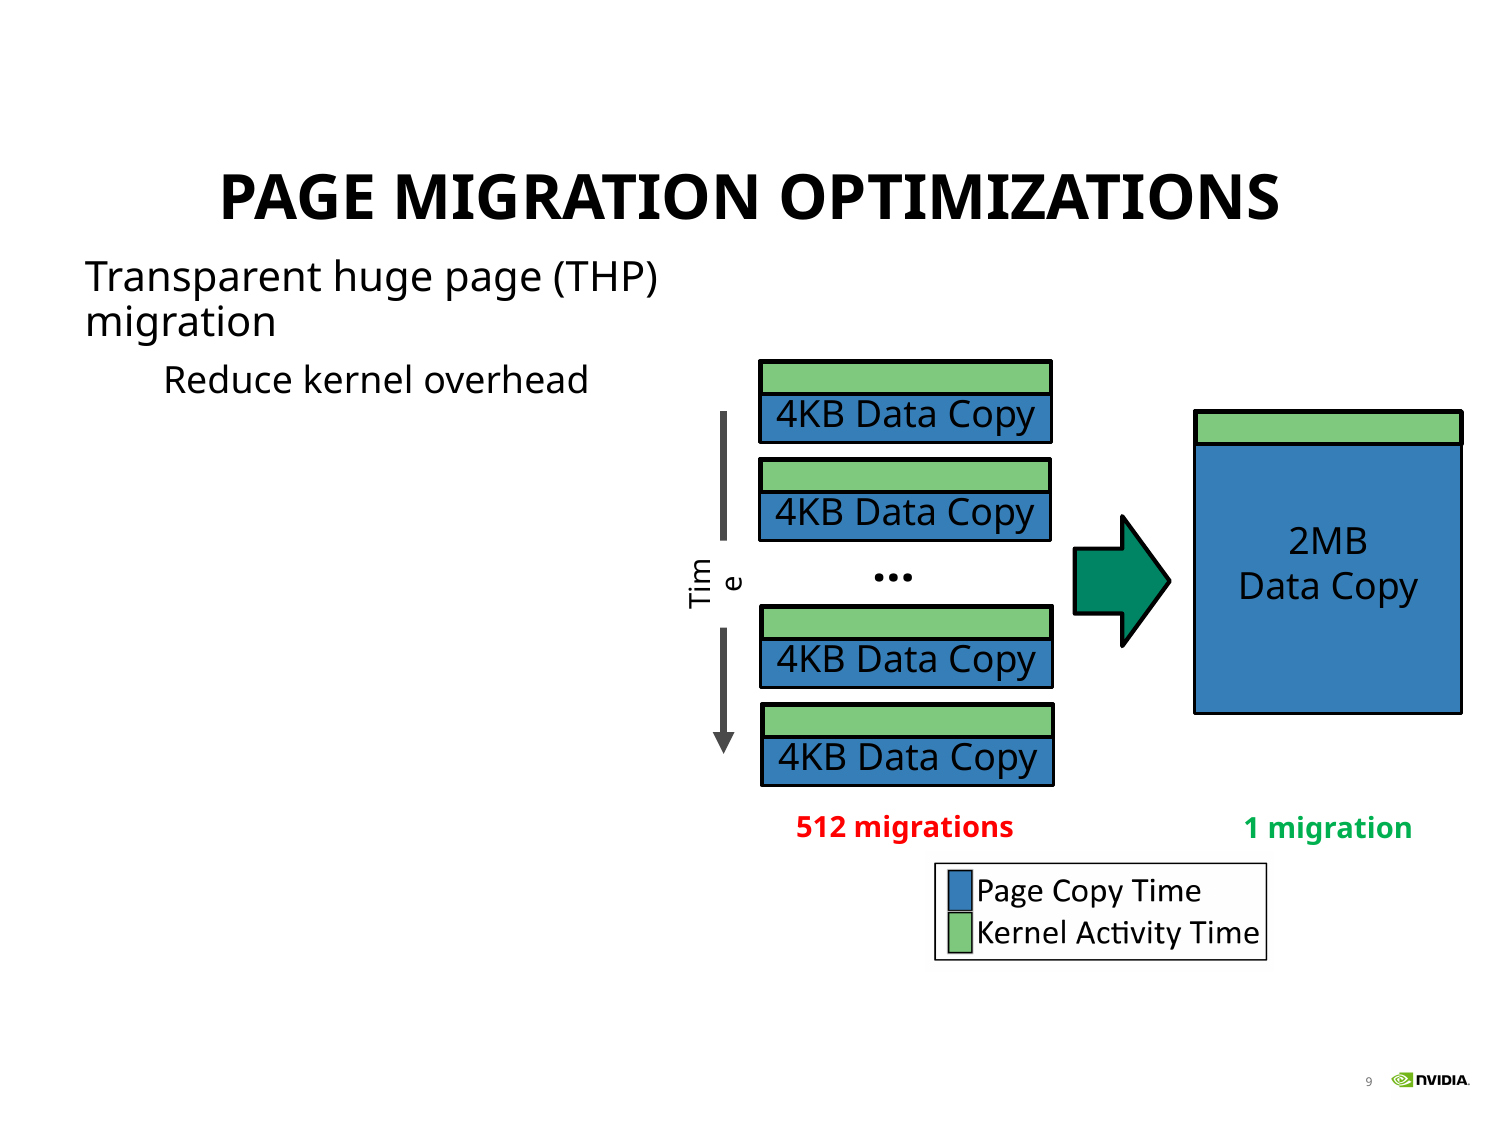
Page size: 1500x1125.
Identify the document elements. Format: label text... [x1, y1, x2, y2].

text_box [758, 458, 1052, 541]
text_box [760, 605, 1053, 688]
text_box … [845, 549, 941, 599]
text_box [759, 360, 1052, 443]
title Page Migration Optimizations [68, 132, 1432, 241]
picture [924, 850, 1274, 972]
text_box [761, 703, 1054, 786]
text_box 1 migration [1200, 804, 1457, 854]
text_box [1072, 514, 1172, 649]
list Transparent huge page (THP) migration Reduce kernel overhead [69, 247, 844, 1075]
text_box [684, 410, 749, 755]
picture [1391, 1060, 1470, 1100]
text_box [1194, 410, 1462, 714]
text_box 512 migrations [777, 803, 1033, 853]
